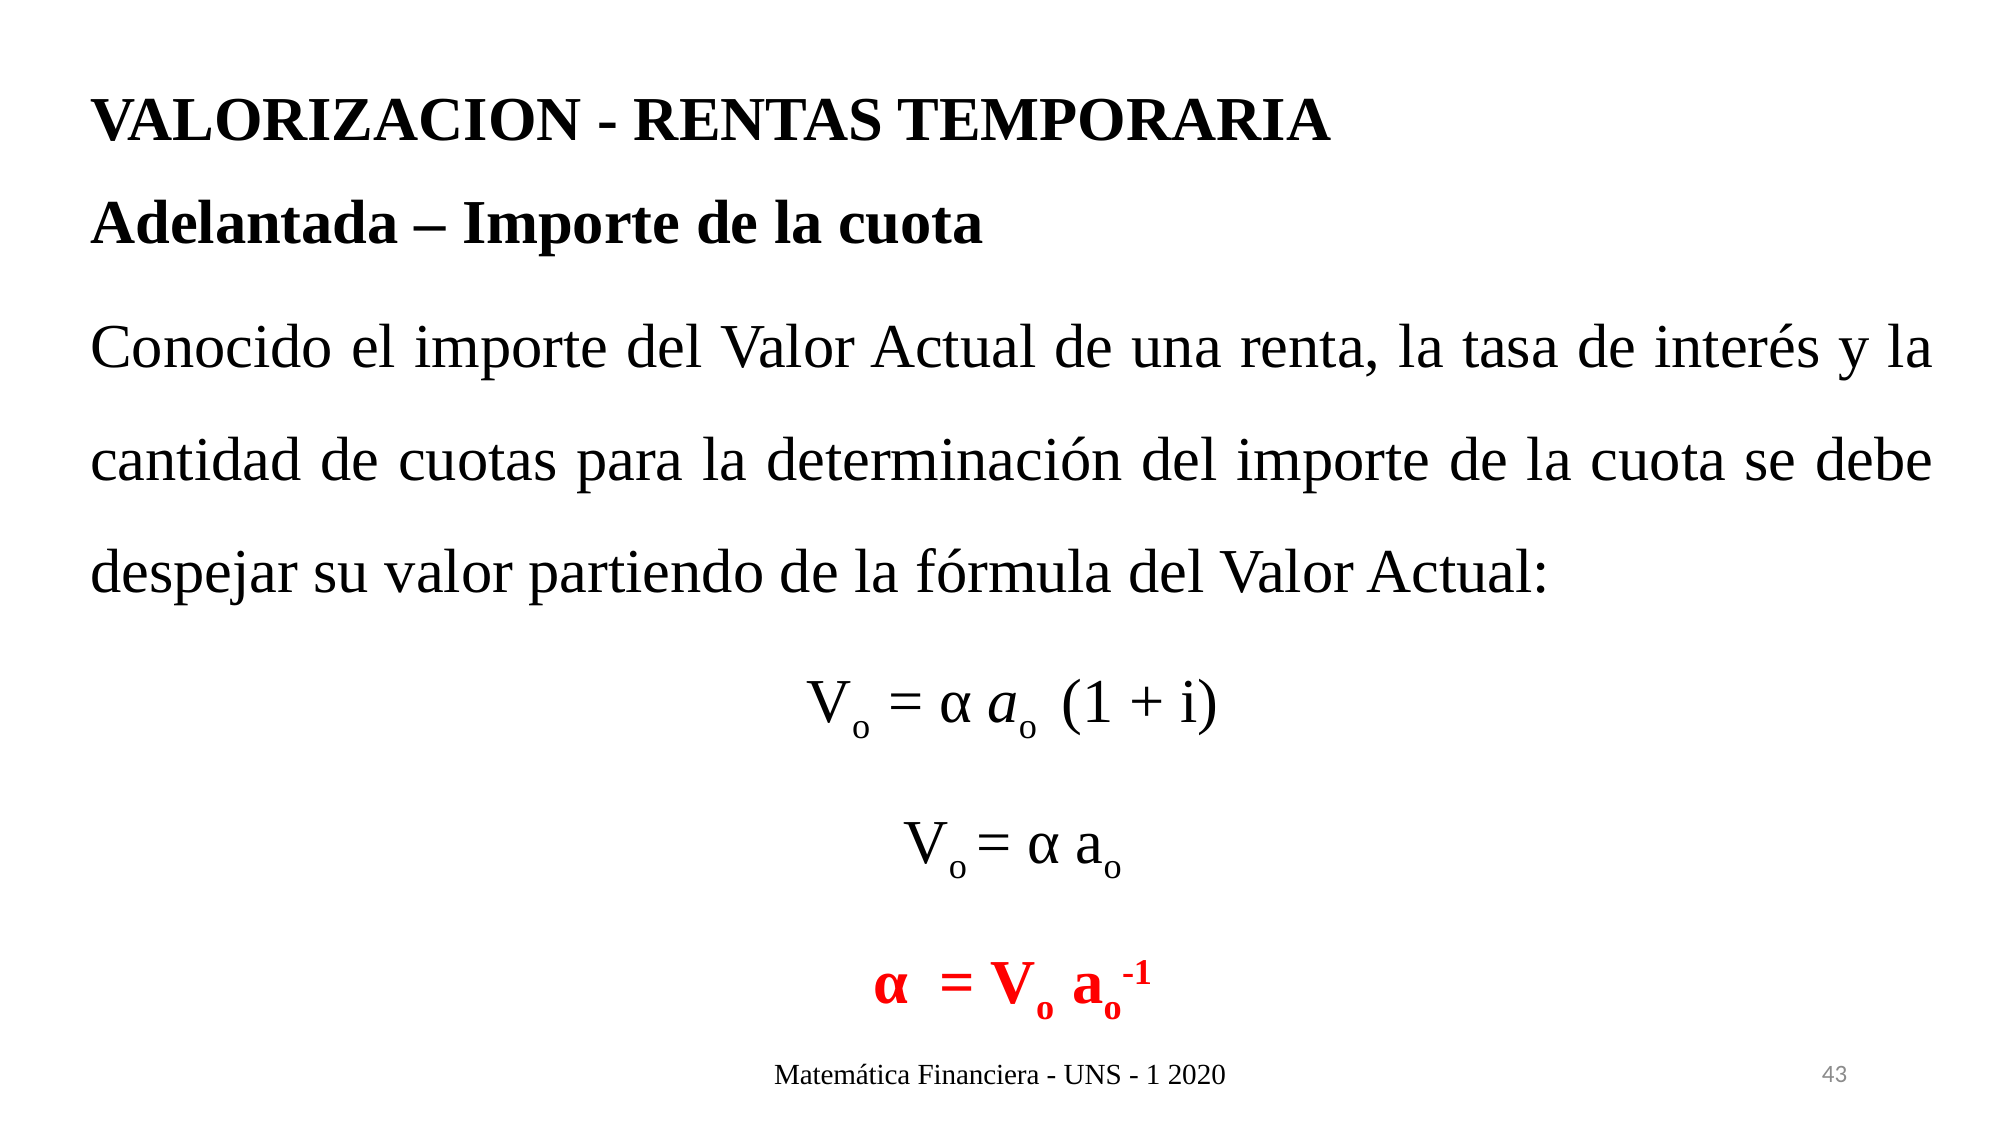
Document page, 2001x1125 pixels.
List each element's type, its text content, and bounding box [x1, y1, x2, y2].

footer Matemática Financiera - UNS - 1 2020 [662, 1042, 1338, 1103]
slide_number 43 [1412, 1042, 1863, 1103]
text_box VALORIZACION - RENTAS TEMPORARIA Adelantada – Importe de la cuota Conocido el importe del Valor Actual de una renta, la tasa de interés y la cantidad de cuotas para la determinación del importe de la cuota se debe despejar su valor partiendo de la fórmula del Valor Actual: Vo = α ao (1 + i) Vo = α ao α = Vo ao-1 [75, 55, 1950, 1034]
